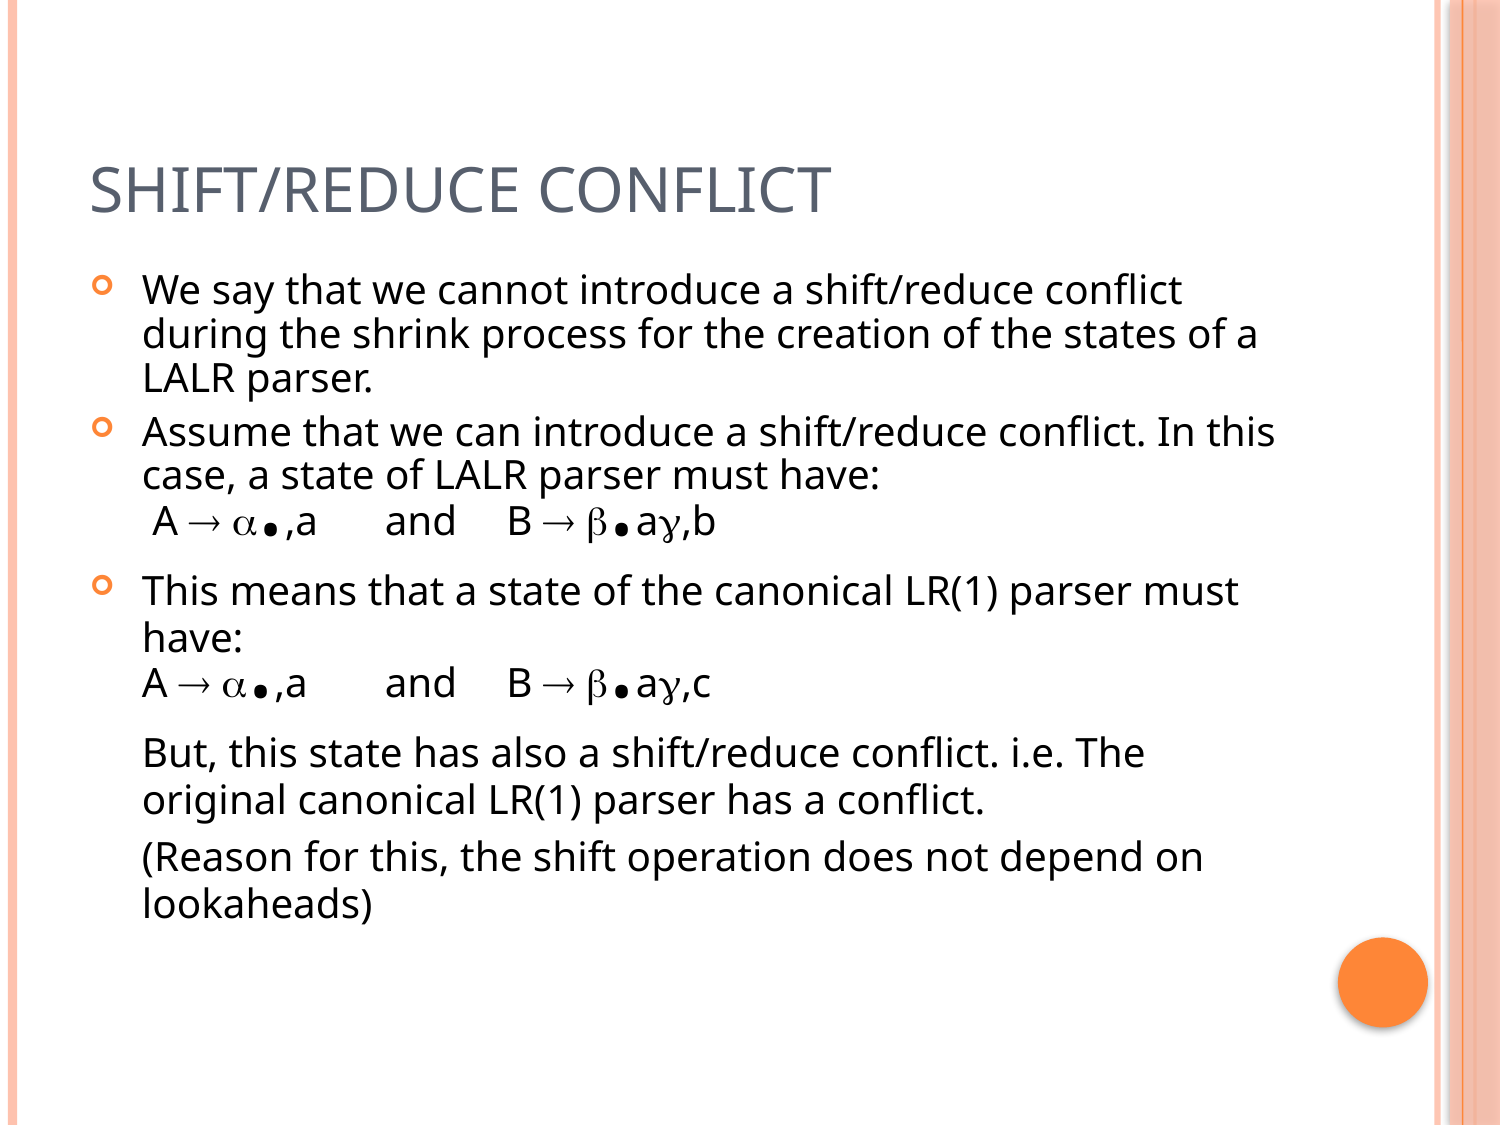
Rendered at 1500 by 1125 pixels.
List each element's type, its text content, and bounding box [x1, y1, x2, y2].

title Shift/Reduce Conflict [75, 45, 1300, 233]
list We say that we cannot introduce a shift/reduce conflict during the shrink process for the creation of the states of a LALR parser. Assume that we can introduce a shift/reduce conflict. In this case, a state of LALR parser must have: A  .,a and B  .a,b This means that a state of the canonical LR(1) parser must have: A  .,a and B  .a,c But, this state has also a shift/reduce conflict. i.e. The original canonical LR(1) parser has a conflict. (Reason for this, the shift operation does not depend on lookaheads) [75, 262, 1300, 1062]
